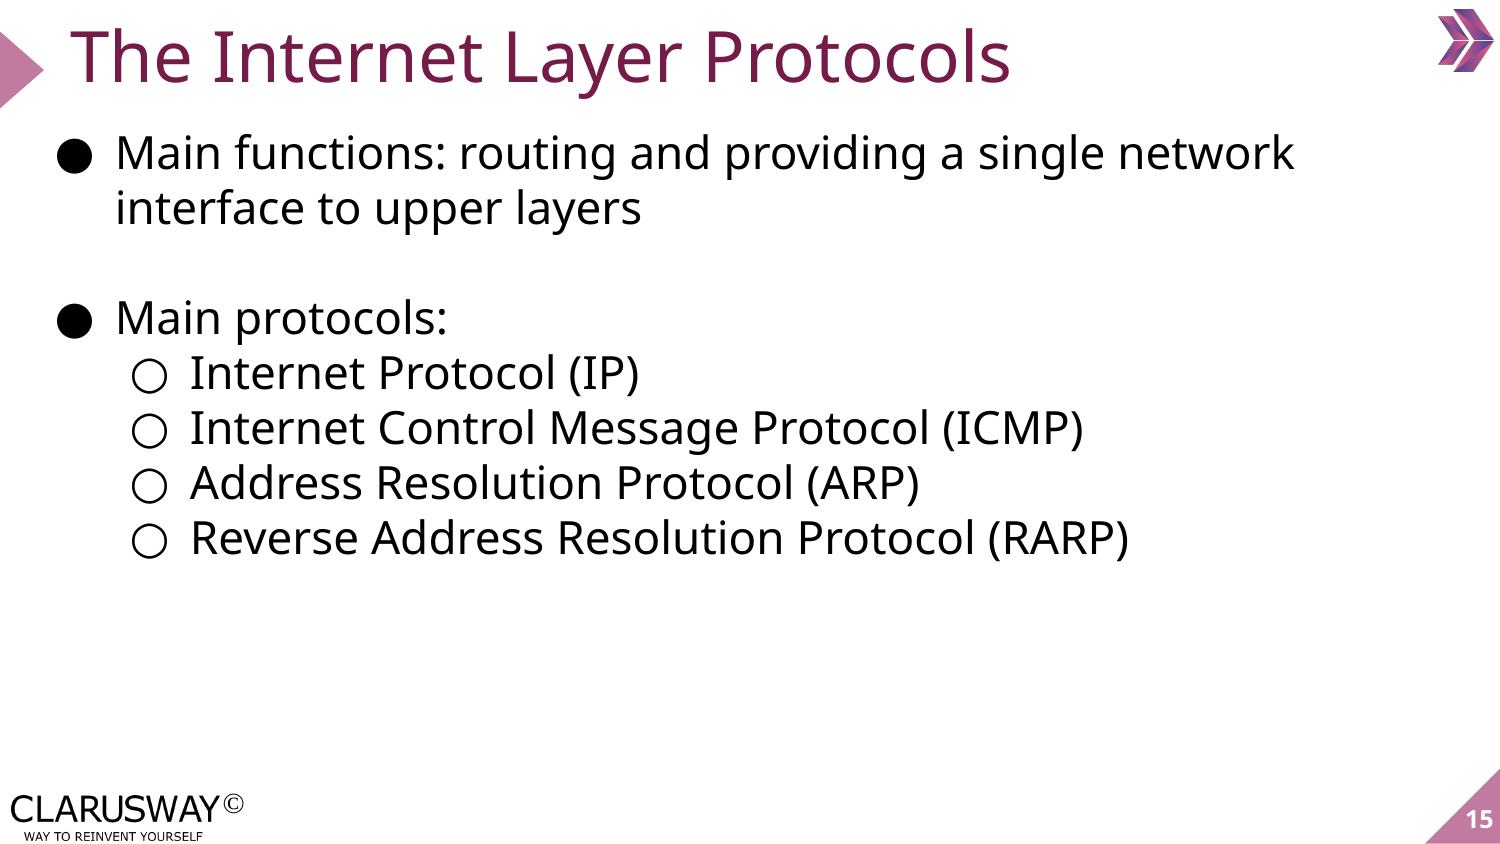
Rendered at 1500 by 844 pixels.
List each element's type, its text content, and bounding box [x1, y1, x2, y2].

slide_number 15 [1418, 760, 1494, 838]
picture [11, 795, 220, 841]
title The Internet Layer Protocols [70, 28, 1472, 108]
text_box Main functions: routing and providing a single network interface to upper layers Main protocols: Internet Protocol (IP) Internet Control Message Protocol (ICMP) Address Resolution Protocol (ARP) Reverse Address Resolution Protocol (RARP) [25, 108, 1475, 662]
picture [1438, 9, 1494, 72]
